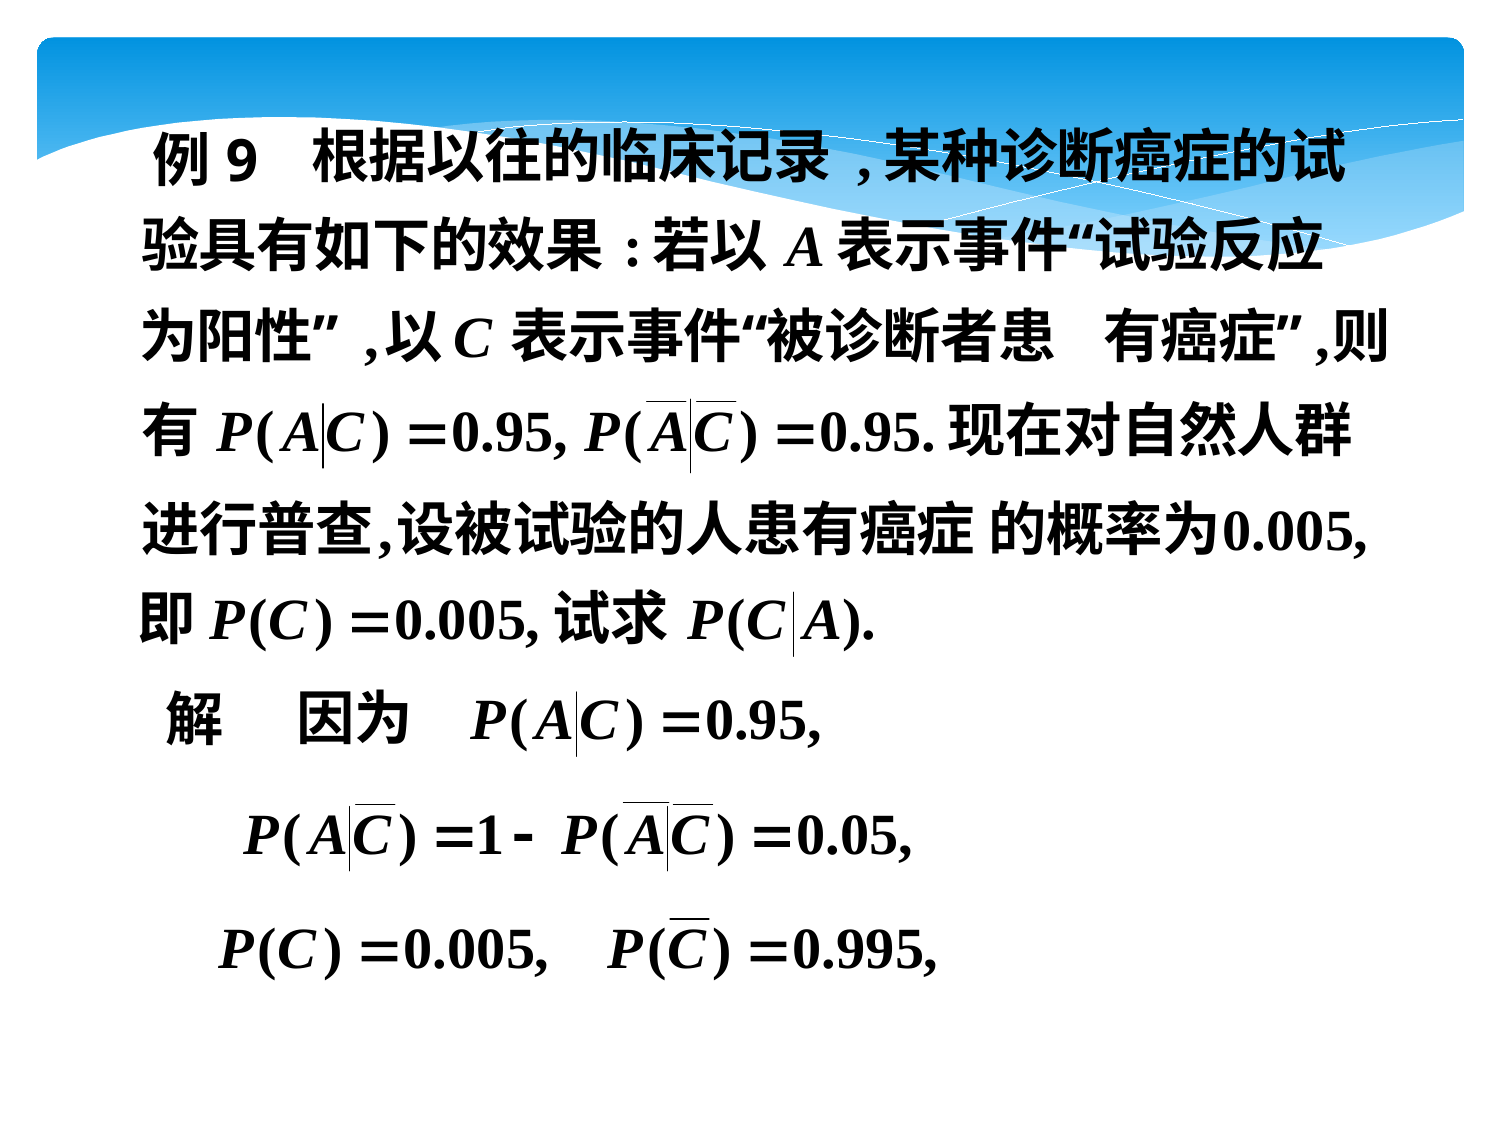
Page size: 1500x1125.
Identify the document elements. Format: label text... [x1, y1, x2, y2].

text_box 解 [150, 675, 239, 760]
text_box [212, 912, 942, 988]
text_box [299, 687, 842, 761]
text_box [237, 795, 915, 876]
text_box 例9 [137, 116, 278, 124]
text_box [139, 124, 1394, 663]
